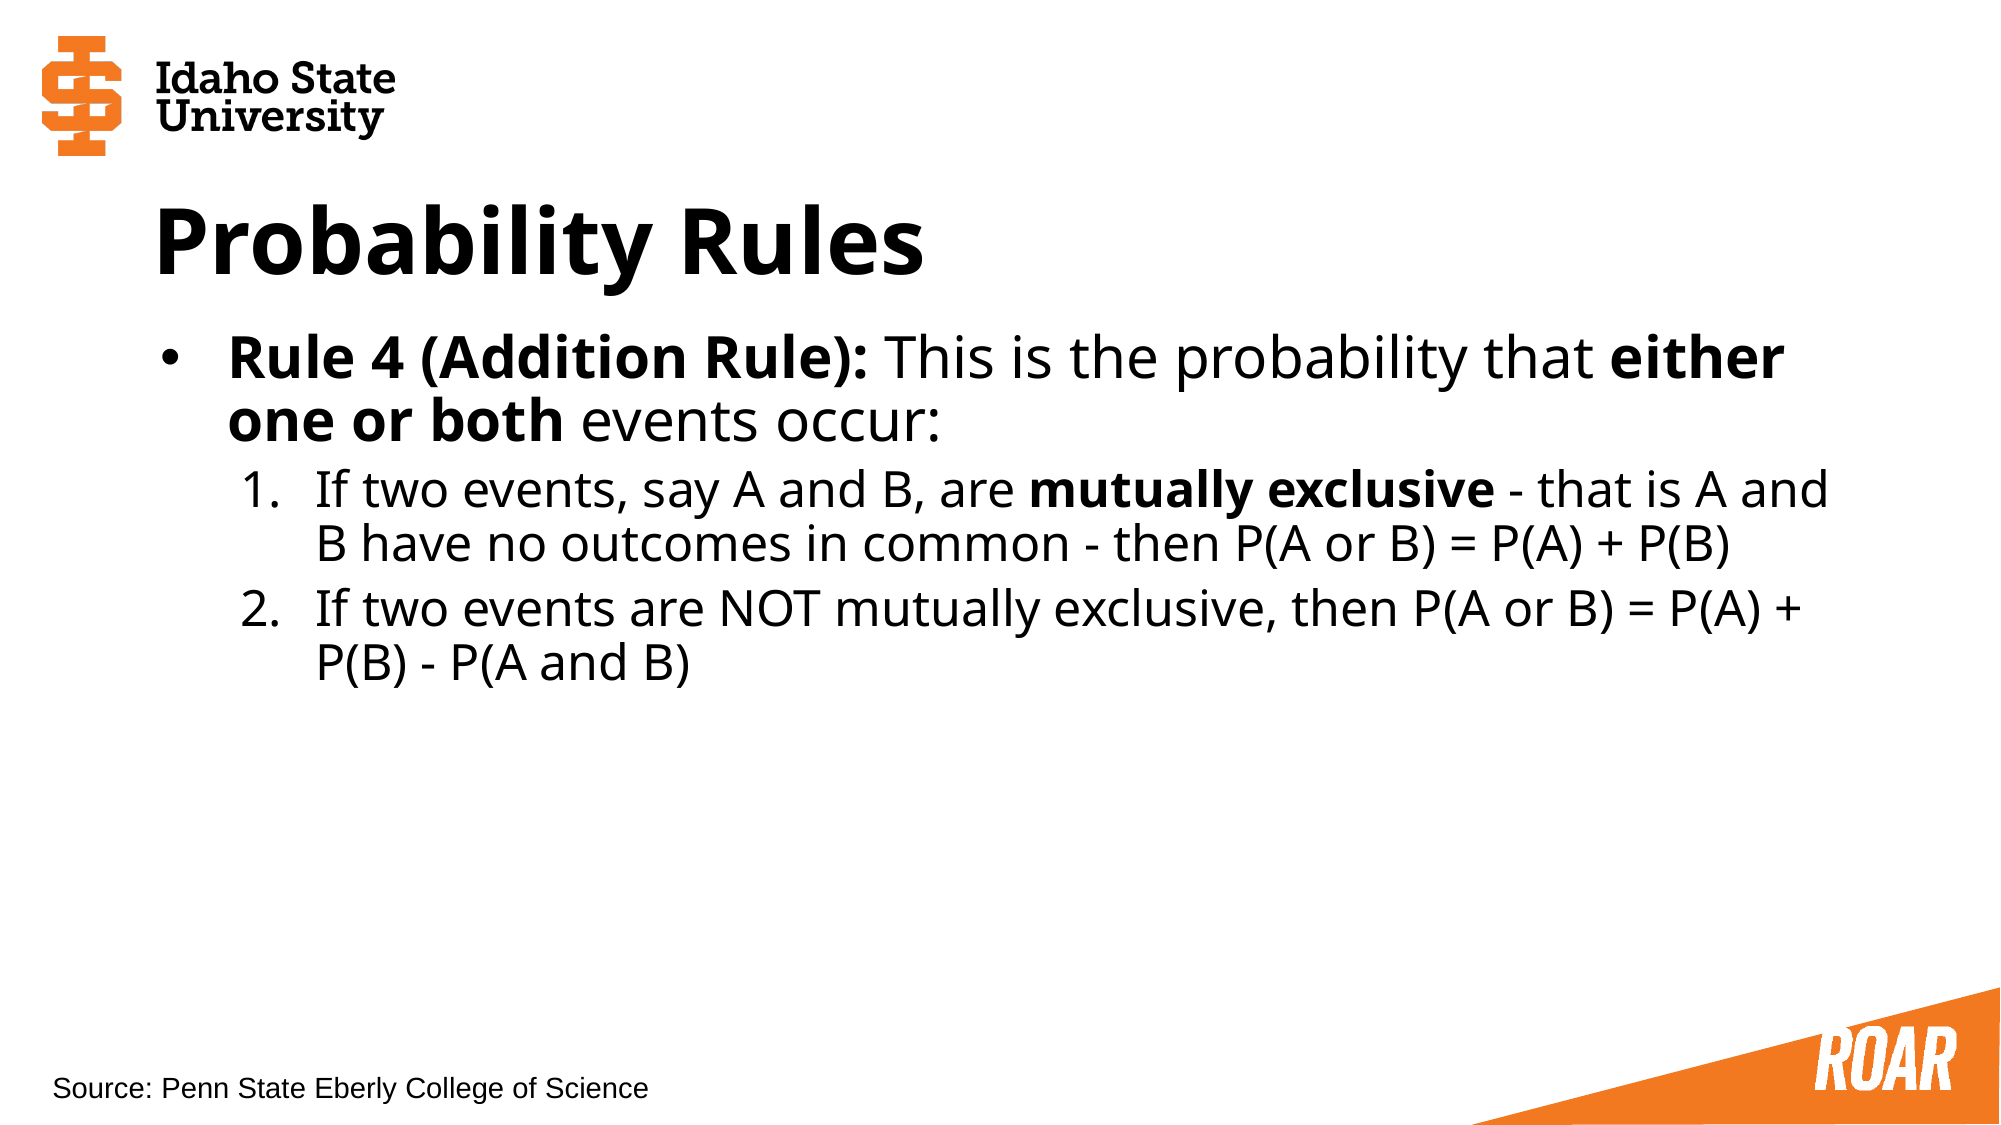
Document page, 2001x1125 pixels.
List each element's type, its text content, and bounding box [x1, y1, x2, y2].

title Probability Rules [137, 187, 1863, 300]
text_box Source: Penn State Eberly College of Science [37, 1062, 825, 1113]
picture [1807, 1022, 1964, 1094]
list Rule 4 (Addition Rule): This is the probability that either one or both events occur: If two events, say A and B, are mutually exclusive - that is A and B have no outcomes in common - then P(A or B) = P(A) + P(B) If two events are NOT mutually exclusive, then P(A or B) = P(A) + P(B) - P(A and B) [137, 320, 1875, 988]
picture [26, 36, 395, 408]
